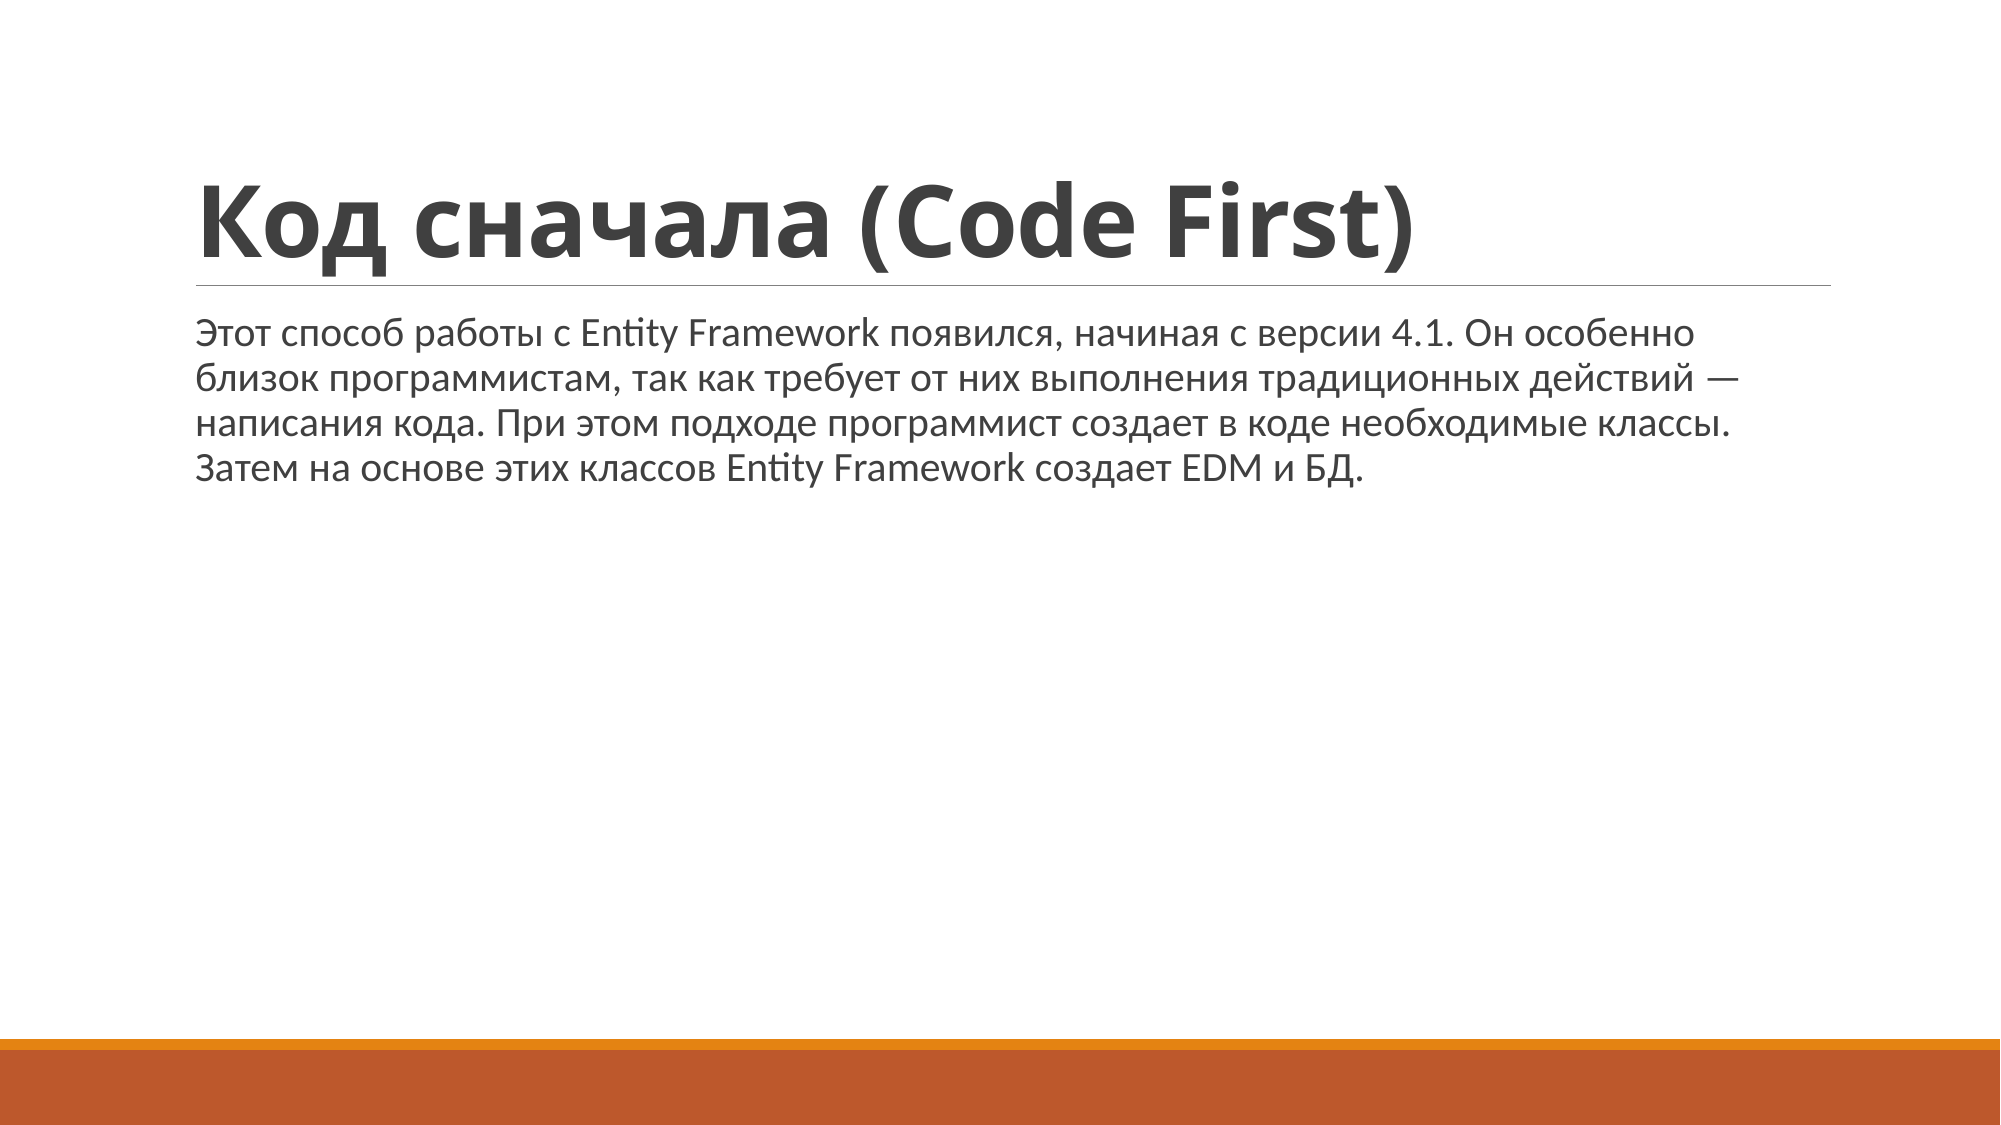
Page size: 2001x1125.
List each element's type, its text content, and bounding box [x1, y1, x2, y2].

title Код сначала (Code First) [180, 47, 1830, 285]
list Этот способ работы с Entity Framework появился, начиная с версии 4.1. Он особенно близок программистам, так как требует от них выполнения традиционных действий — написания кода. При этом подходе программист создает в коде необходимые классы. Затем на основе этих классов Entity Framework создает EDM и БД. [180, 302, 1830, 963]
